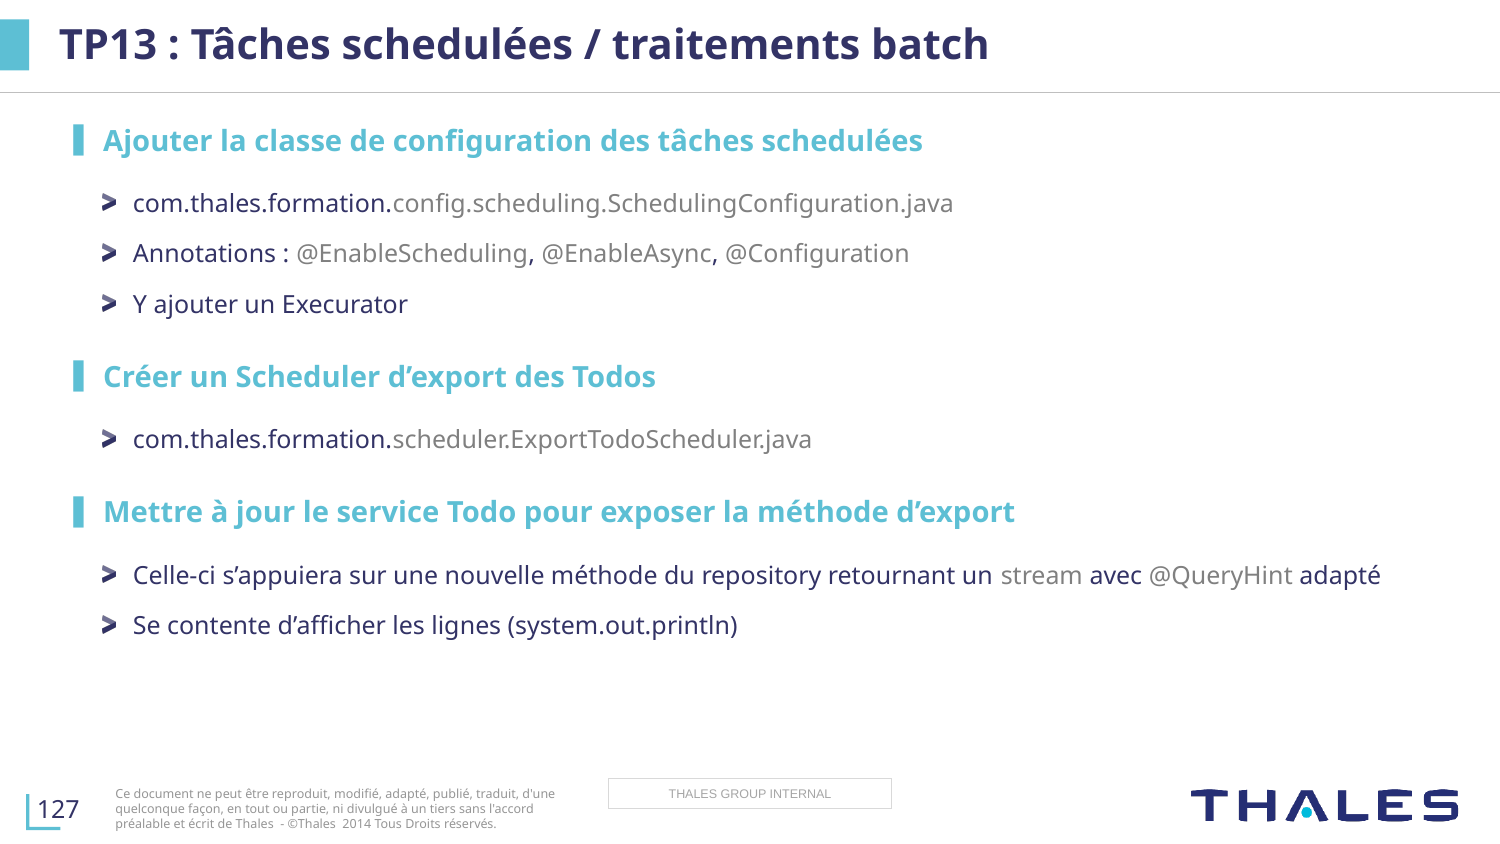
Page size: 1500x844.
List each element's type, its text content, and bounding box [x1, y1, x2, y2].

picture [102, 429, 116, 448]
picture [102, 193, 116, 211]
picture [102, 615, 116, 634]
picture [102, 243, 116, 262]
picture [102, 294, 116, 312]
picture [102, 565, 116, 583]
picture [1183, 778, 1467, 833]
title TP13 : Tâches schedulées / traitements batch [43, 0, 1467, 93]
list Ajouter la classe de configuration des tâches schedulées com.thales.formation.config.scheduling.SchedulingConfiguration.java Annotations : @EnableScheduling, @EnableAsync, @Configuration Y ajouter un Execurator Créer un Scheduler d’export des Todos com.thales.formation.scheduler.ExportTodoScheduler.java Mettre à jour le service Todo pour exposer la méthode d’export Celle-ci s’appuiera sur une nouvelle méthode du repository retournant un stream avec @QueryHint adapté Se contente d’afficher les lignes (system.out.println) [29, 114, 1467, 760]
